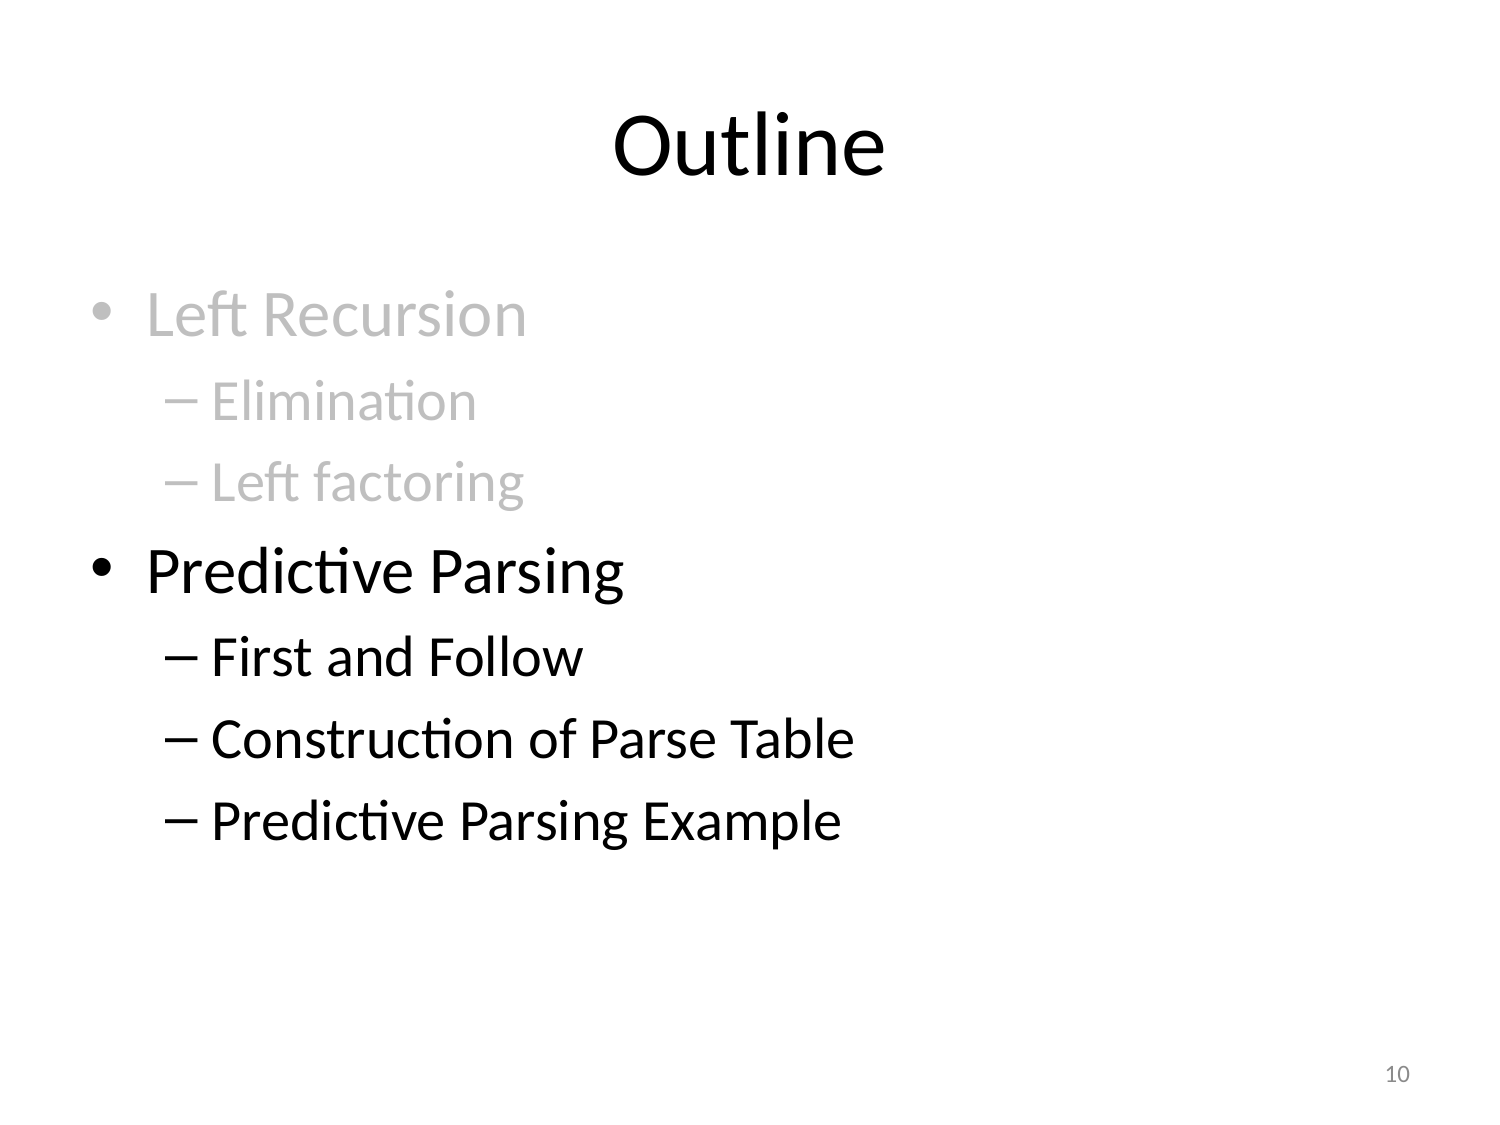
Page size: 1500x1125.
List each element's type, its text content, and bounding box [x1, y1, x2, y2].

slide_number 10 [1074, 1042, 1425, 1103]
list Left Recursion Elimination Left factoring Predictive Parsing First and Follow Construction of Parse Table Predictive Parsing Example [75, 262, 1425, 1005]
title Outline [75, 45, 1425, 233]
